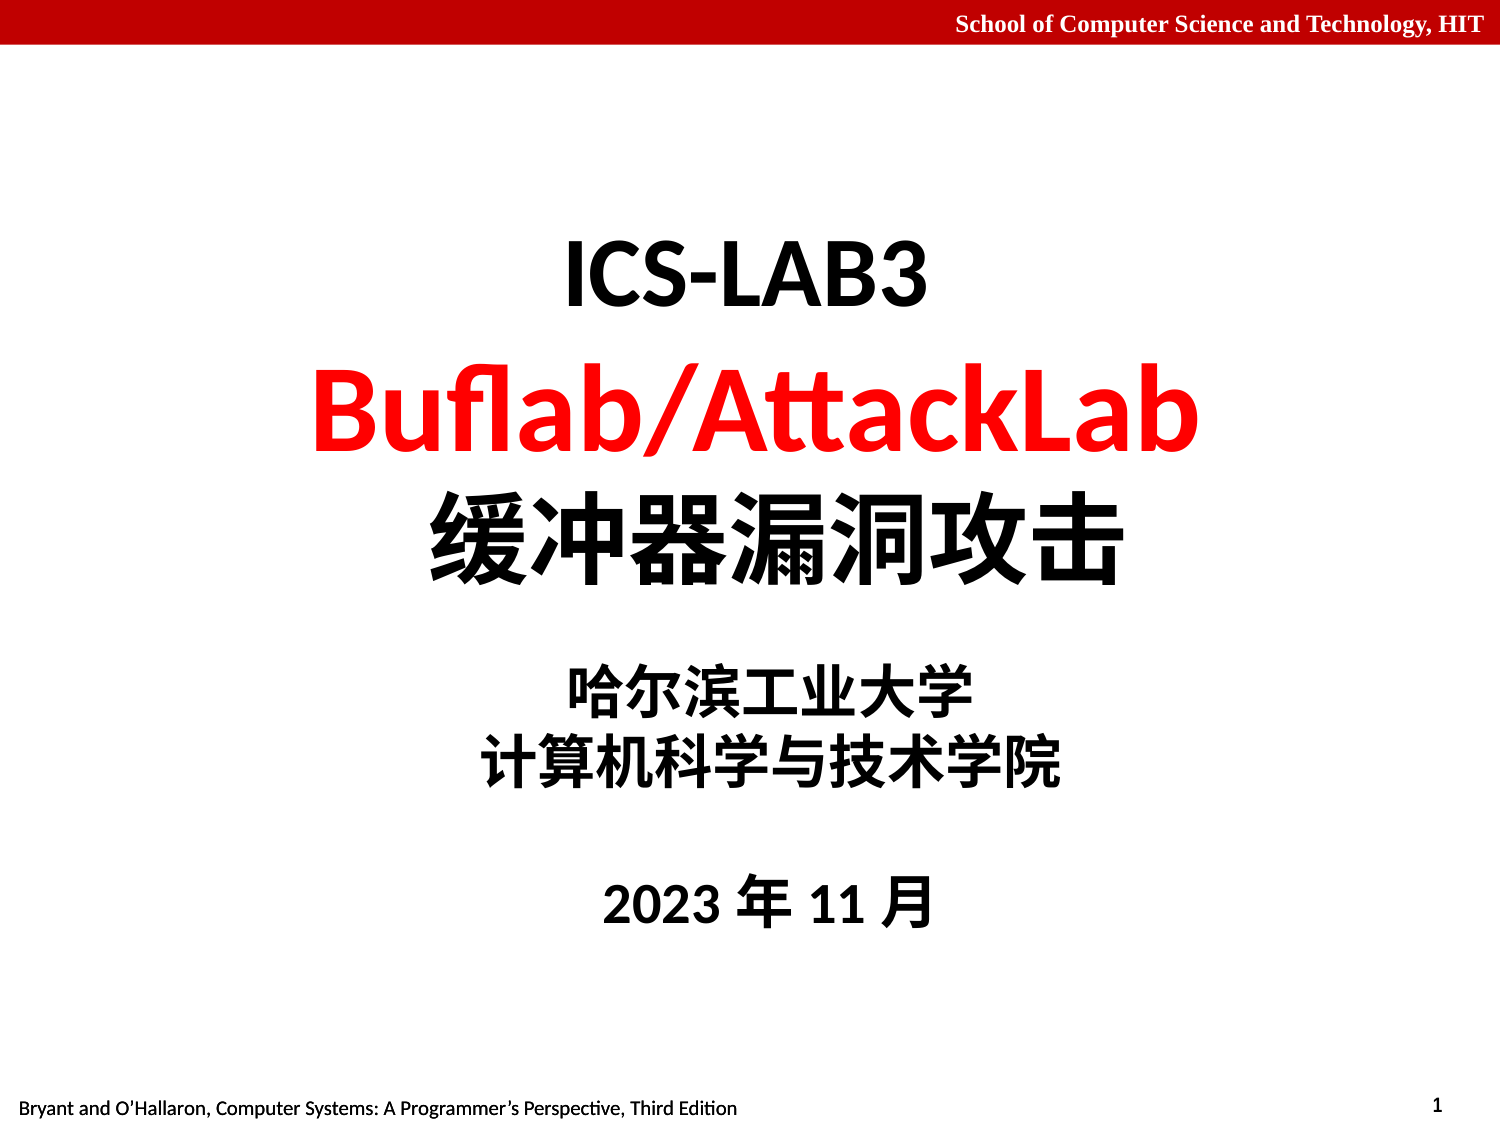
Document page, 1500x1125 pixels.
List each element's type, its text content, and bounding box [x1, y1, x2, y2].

title ICS-LAB3 Buflab/AttackLab 缓冲器漏洞攻击 [124, 187, 1367, 617]
text_box 哈尔滨工业大学 计算机科学与技术学院 2023年11月 [149, 600, 1392, 991]
